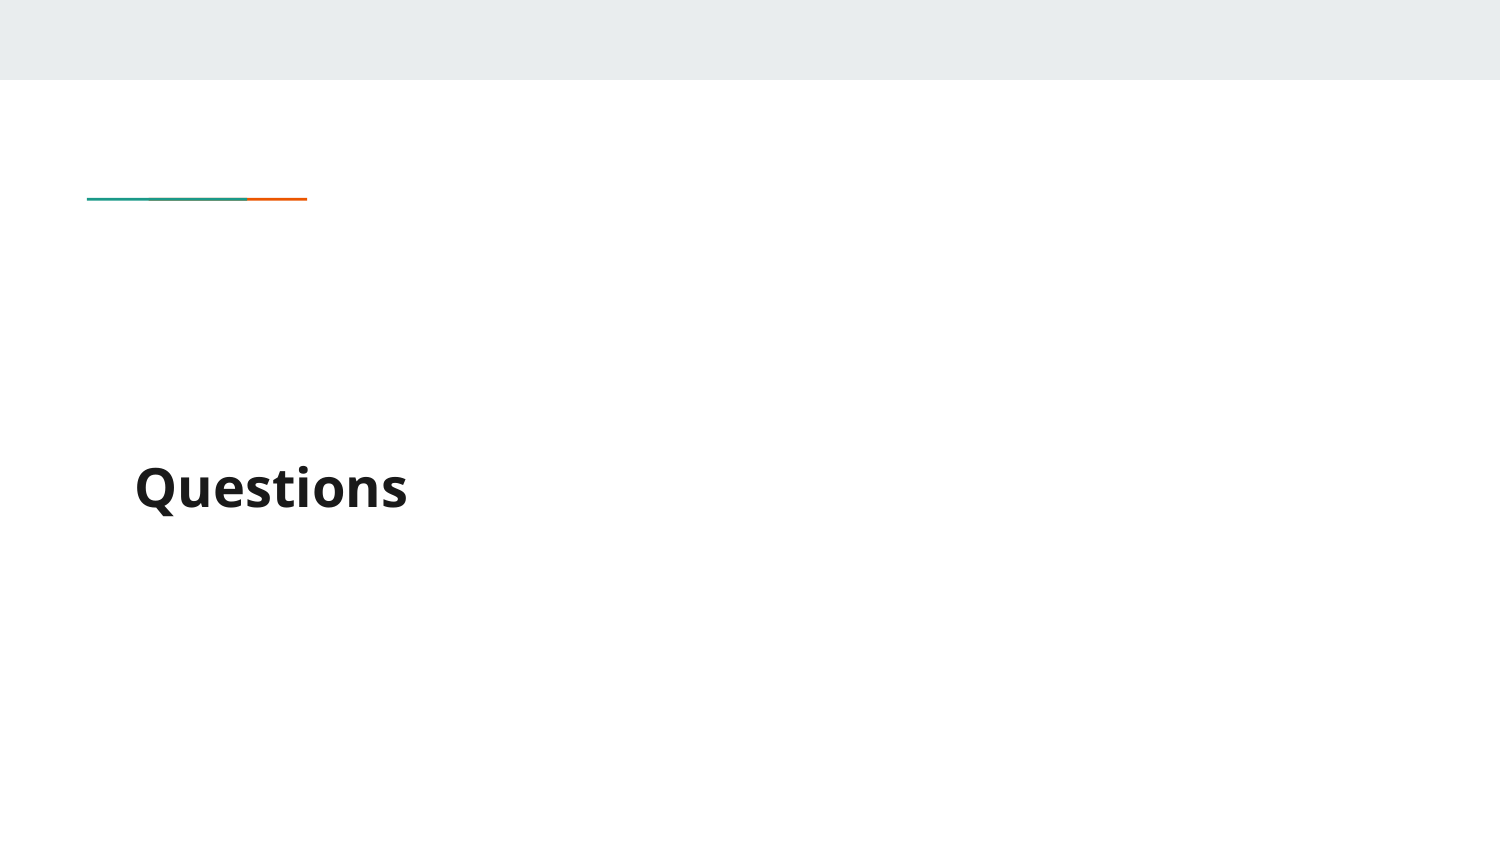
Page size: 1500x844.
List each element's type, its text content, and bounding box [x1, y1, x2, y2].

title Questions [119, 434, 1381, 553]
